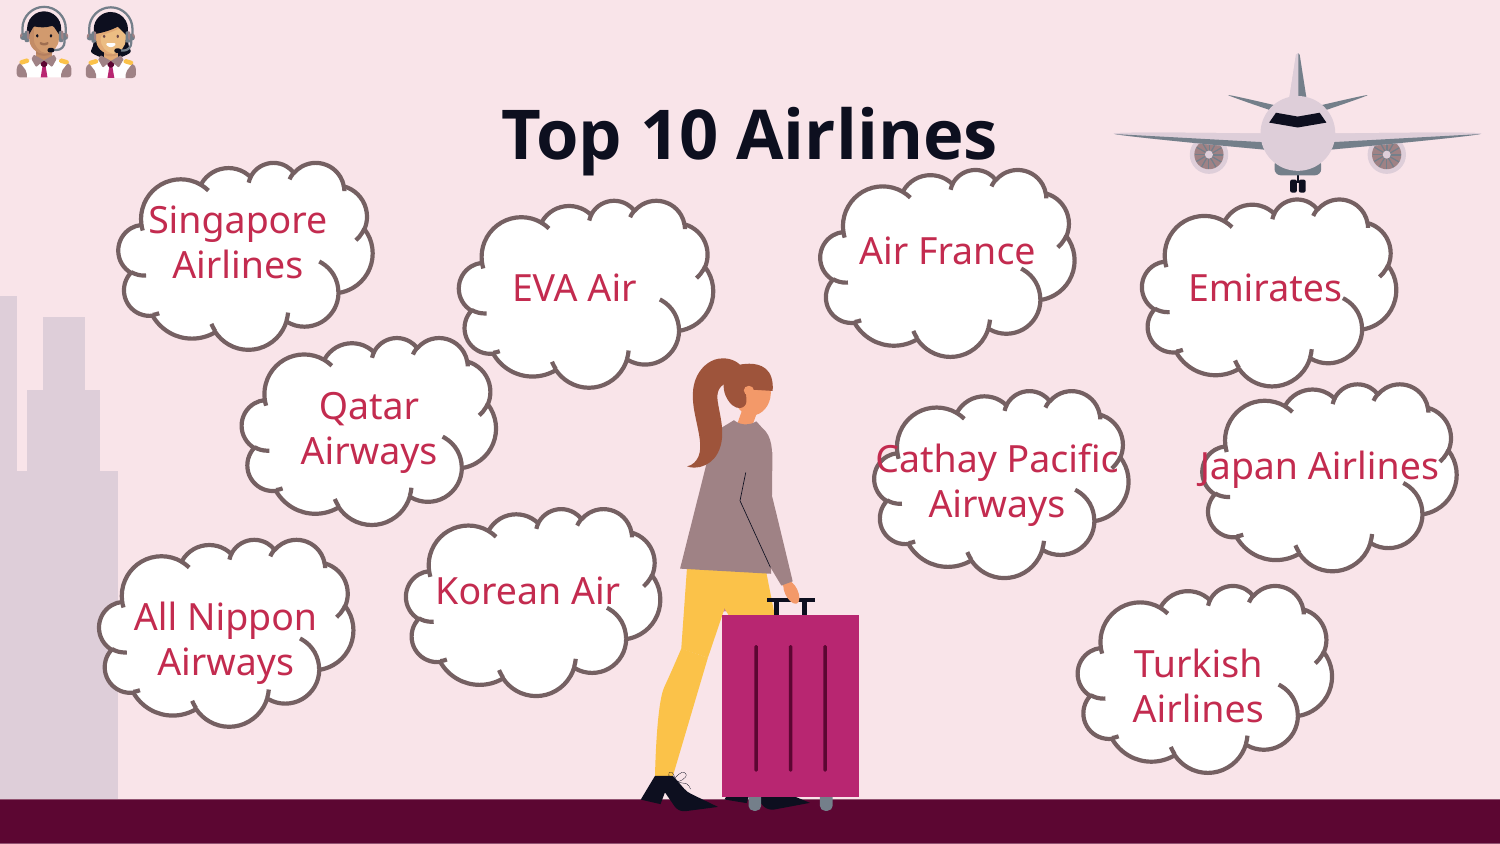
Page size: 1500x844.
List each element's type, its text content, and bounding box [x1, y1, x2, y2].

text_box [85, 5, 137, 79]
text_box Korean Air [389, 536, 635, 642]
subtitle Emirates [1128, 242, 1403, 330]
text_box [928, 565, 967, 569]
text_box [1100, 583, 1328, 630]
subtitle Turkish Airlines [1061, 630, 1336, 741]
text_box [185, 537, 324, 553]
text_box [1208, 523, 1424, 574]
subtitle Japan Airlines [1182, 406, 1457, 523]
text_box [1108, 741, 1290, 776]
text_box [1053, 389, 1090, 395]
text_box [972, 565, 1037, 581]
text_box [250, 482, 462, 528]
subtitle Singapore Airlines [71, 158, 405, 323]
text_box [16, 5, 72, 78]
text_box [1012, 389, 1047, 395]
subtitle Qatar Airways [232, 372, 507, 482]
text_box [206, 722, 252, 729]
text_box [824, 301, 1046, 360]
text_box [462, 318, 706, 390]
text_box [155, 323, 324, 352]
text_box [1164, 202, 1391, 242]
subtitle All Nippon Airways [88, 553, 363, 722]
text_box [479, 198, 710, 255]
text_box [438, 507, 635, 536]
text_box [1113, 53, 1482, 193]
text_box Cathay Pacific Airways [863, 395, 1136, 565]
text_box [1145, 330, 1370, 389]
text_box Air France [809, 199, 1086, 301]
text_box [1241, 382, 1430, 406]
text_box [850, 170, 1061, 199]
text_box EVA Air [436, 255, 713, 318]
text_box [410, 642, 629, 699]
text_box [640, 358, 860, 812]
title Top 10 Airlines [118, 76, 1108, 170]
text_box [268, 335, 486, 372]
